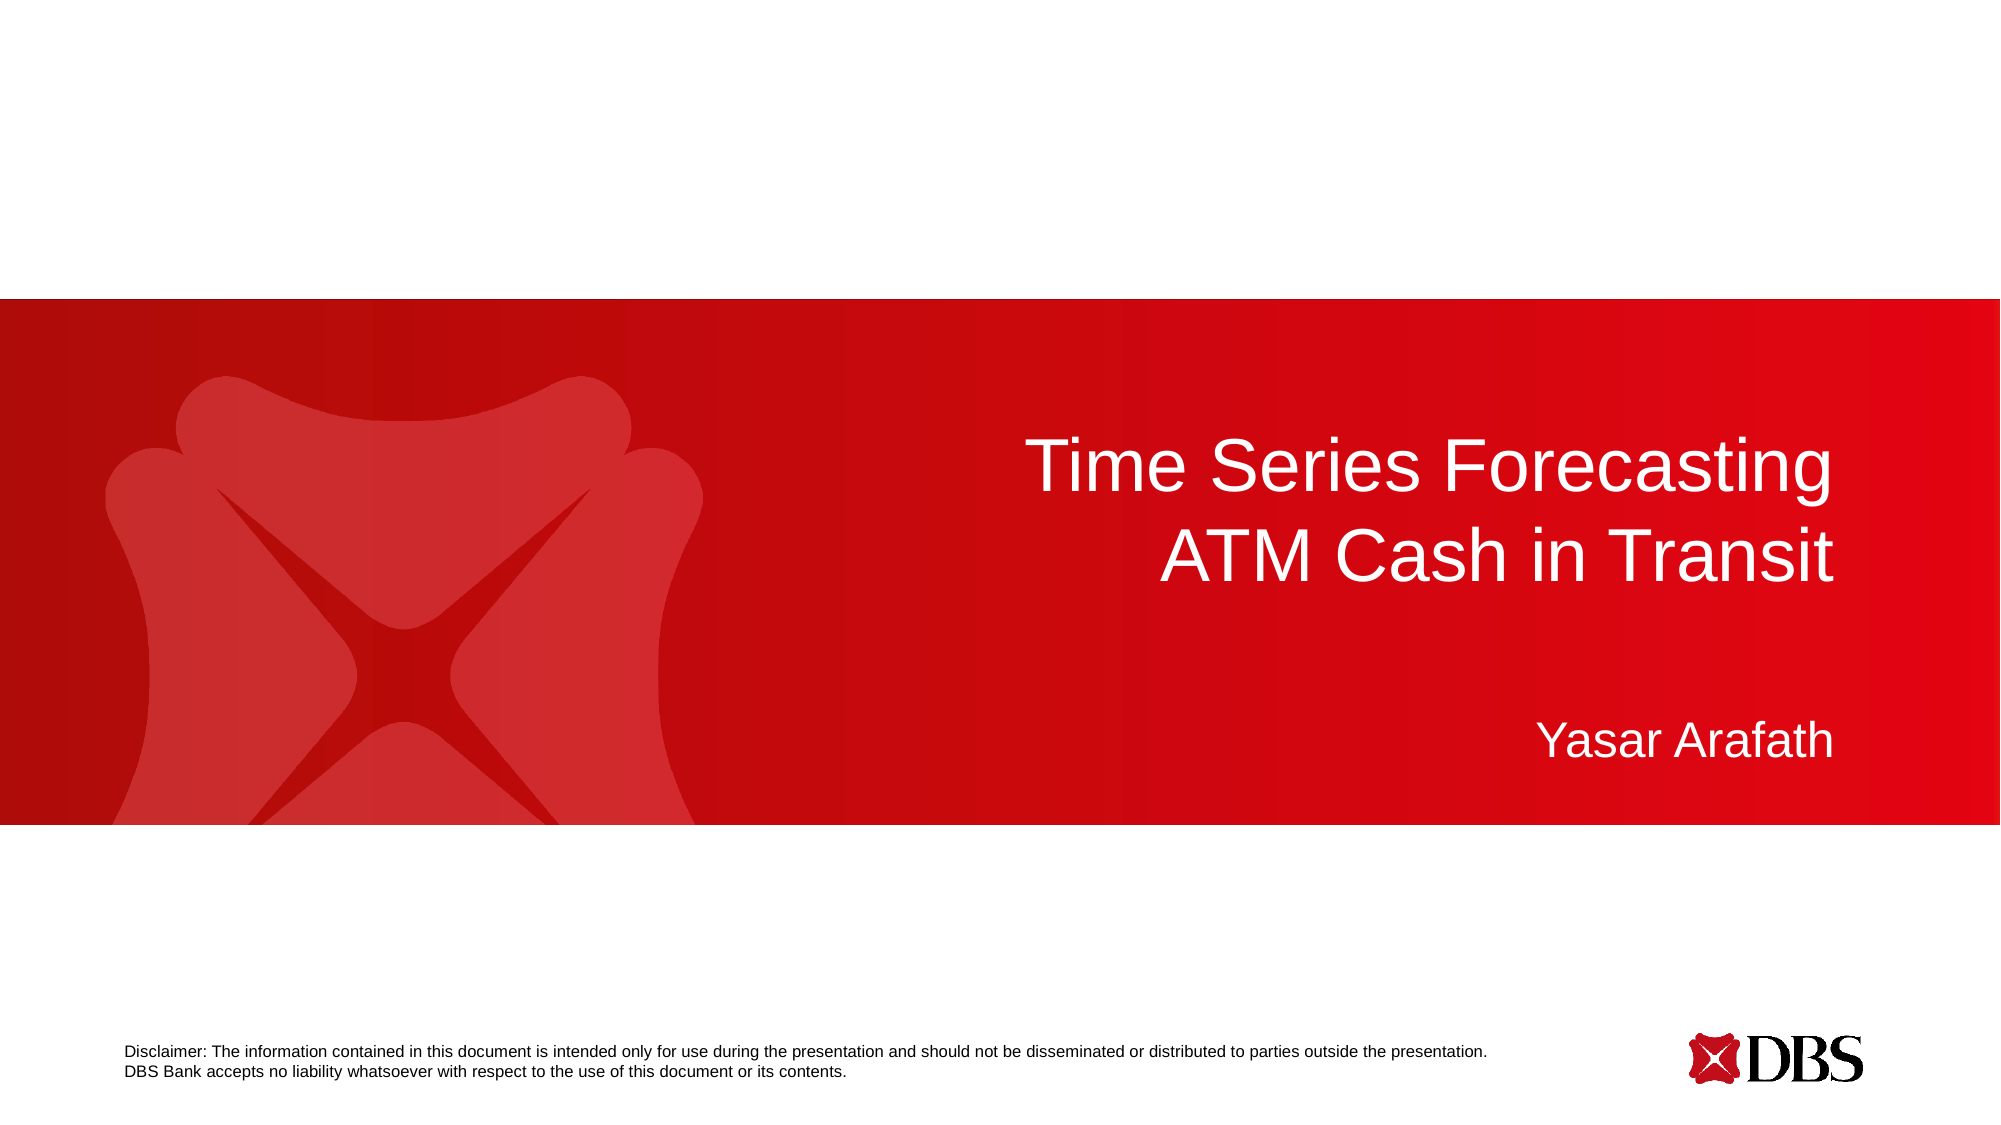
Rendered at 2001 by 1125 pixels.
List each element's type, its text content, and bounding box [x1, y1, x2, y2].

picture [1689, 1033, 1863, 1084]
title Time Series Forecasting ATM Cash in Transit [316, 437, 1850, 575]
subtitle Yasar Arafath [683, 699, 1850, 800]
picture [0, 299, 2000, 825]
